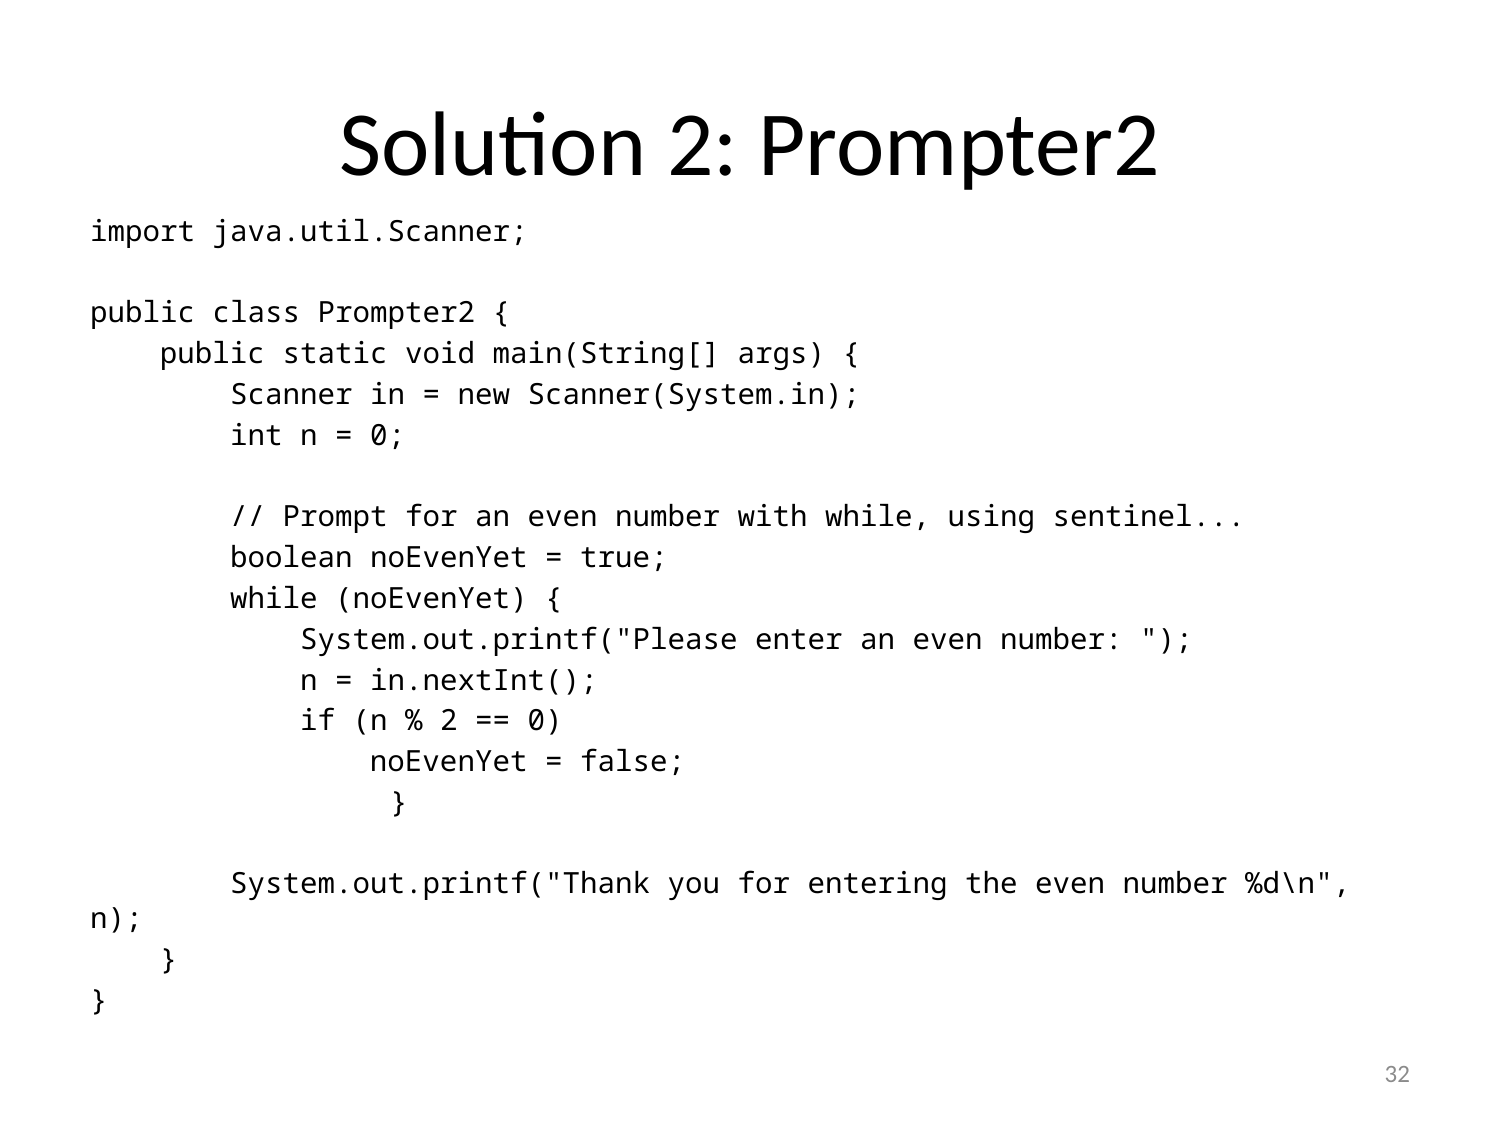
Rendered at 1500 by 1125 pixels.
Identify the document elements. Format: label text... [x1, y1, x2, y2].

slide_number 32 [1074, 1042, 1425, 1103]
title Solution 2: Prompter2 [75, 45, 1425, 204]
list import java.util.Scanner; public class Prompter2 { public static void main(String[] args) { Scanner in = new Scanner(System.in); int n = 0; // Prompt for an even number with while, using sentinel... boolean noEvenYet = true; while (noEvenYet) { System.out.printf("Please enter an even number: "); n = in.nextInt(); if (n % 2 == 0) noEvenYet = false; } System.out.printf("Thank you for entering the even number %d\n", n); } } [75, 204, 1425, 1005]
